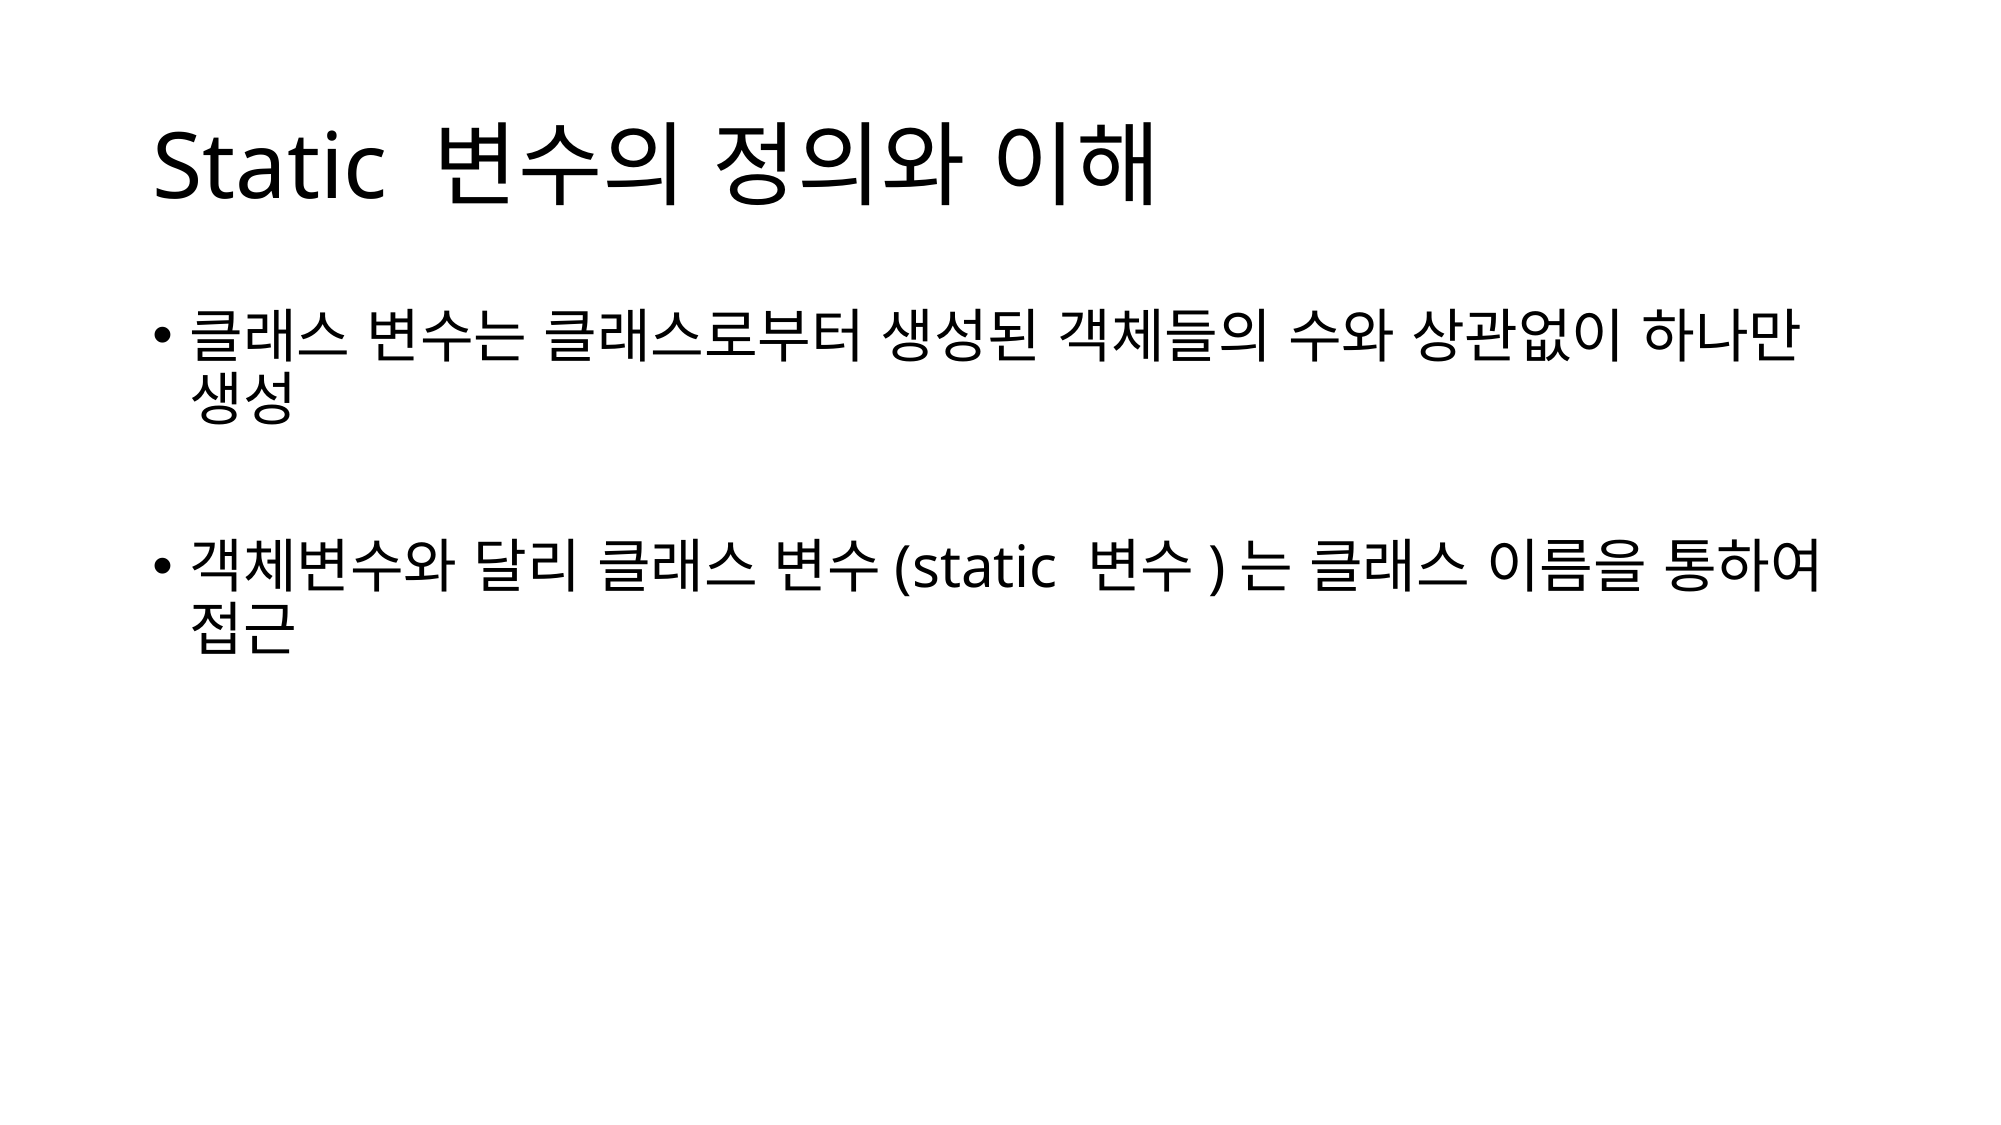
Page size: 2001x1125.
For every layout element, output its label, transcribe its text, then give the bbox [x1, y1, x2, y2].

list 클래스 변수는 클래스로부터 생성된 객체들의 수와 상관없이 하나만 생성 객체변수와 달리 클래스 변수(static 변수)는 클래스 이름을 통하여 접근 [137, 299, 1863, 1014]
title Static 변수의 정의와 이해 [137, 59, 1863, 278]
